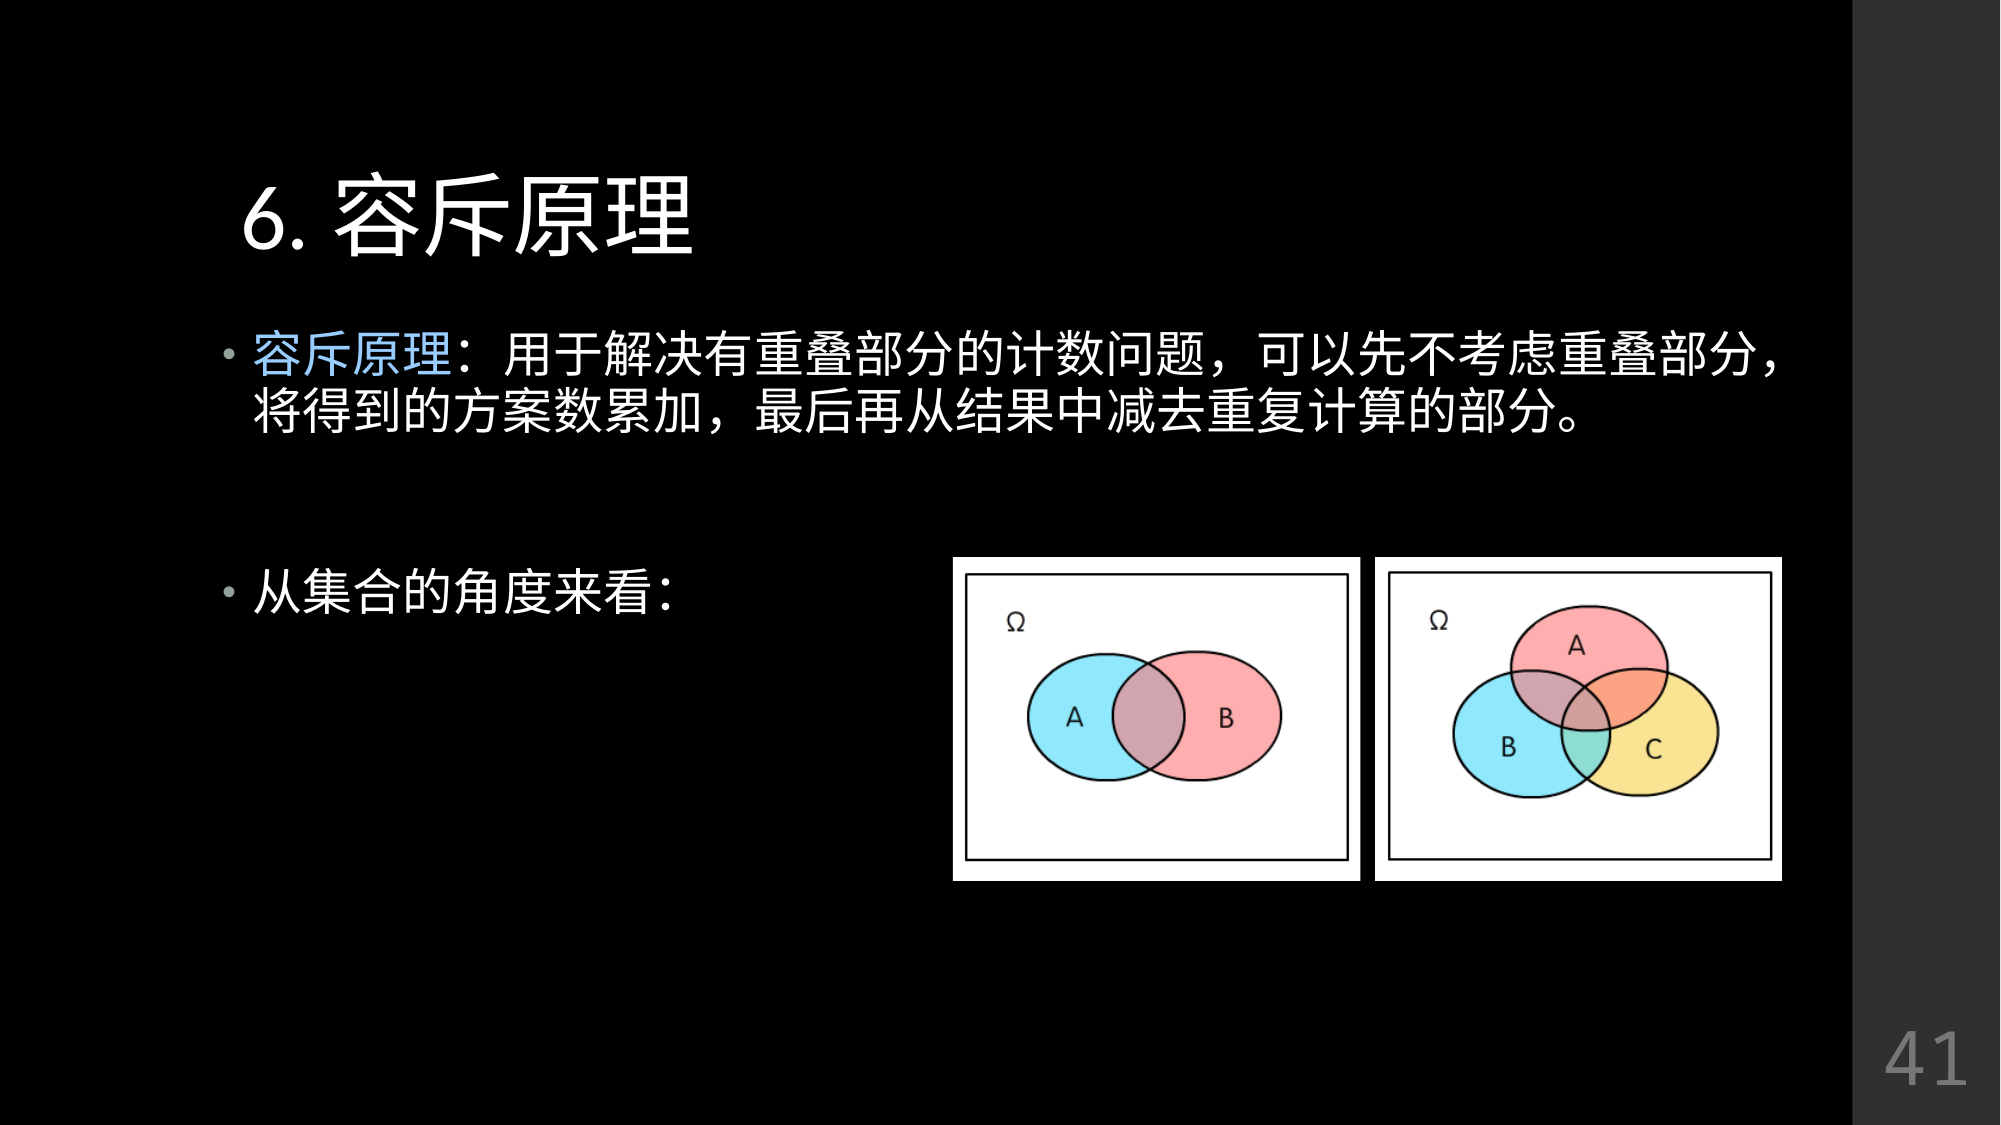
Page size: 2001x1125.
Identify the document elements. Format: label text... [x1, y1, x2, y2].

title 6.容斥原理 [225, 60, 1779, 278]
picture [1375, 557, 1783, 882]
picture [952, 557, 1361, 882]
slide_number 41 [1852, 1012, 2000, 1110]
